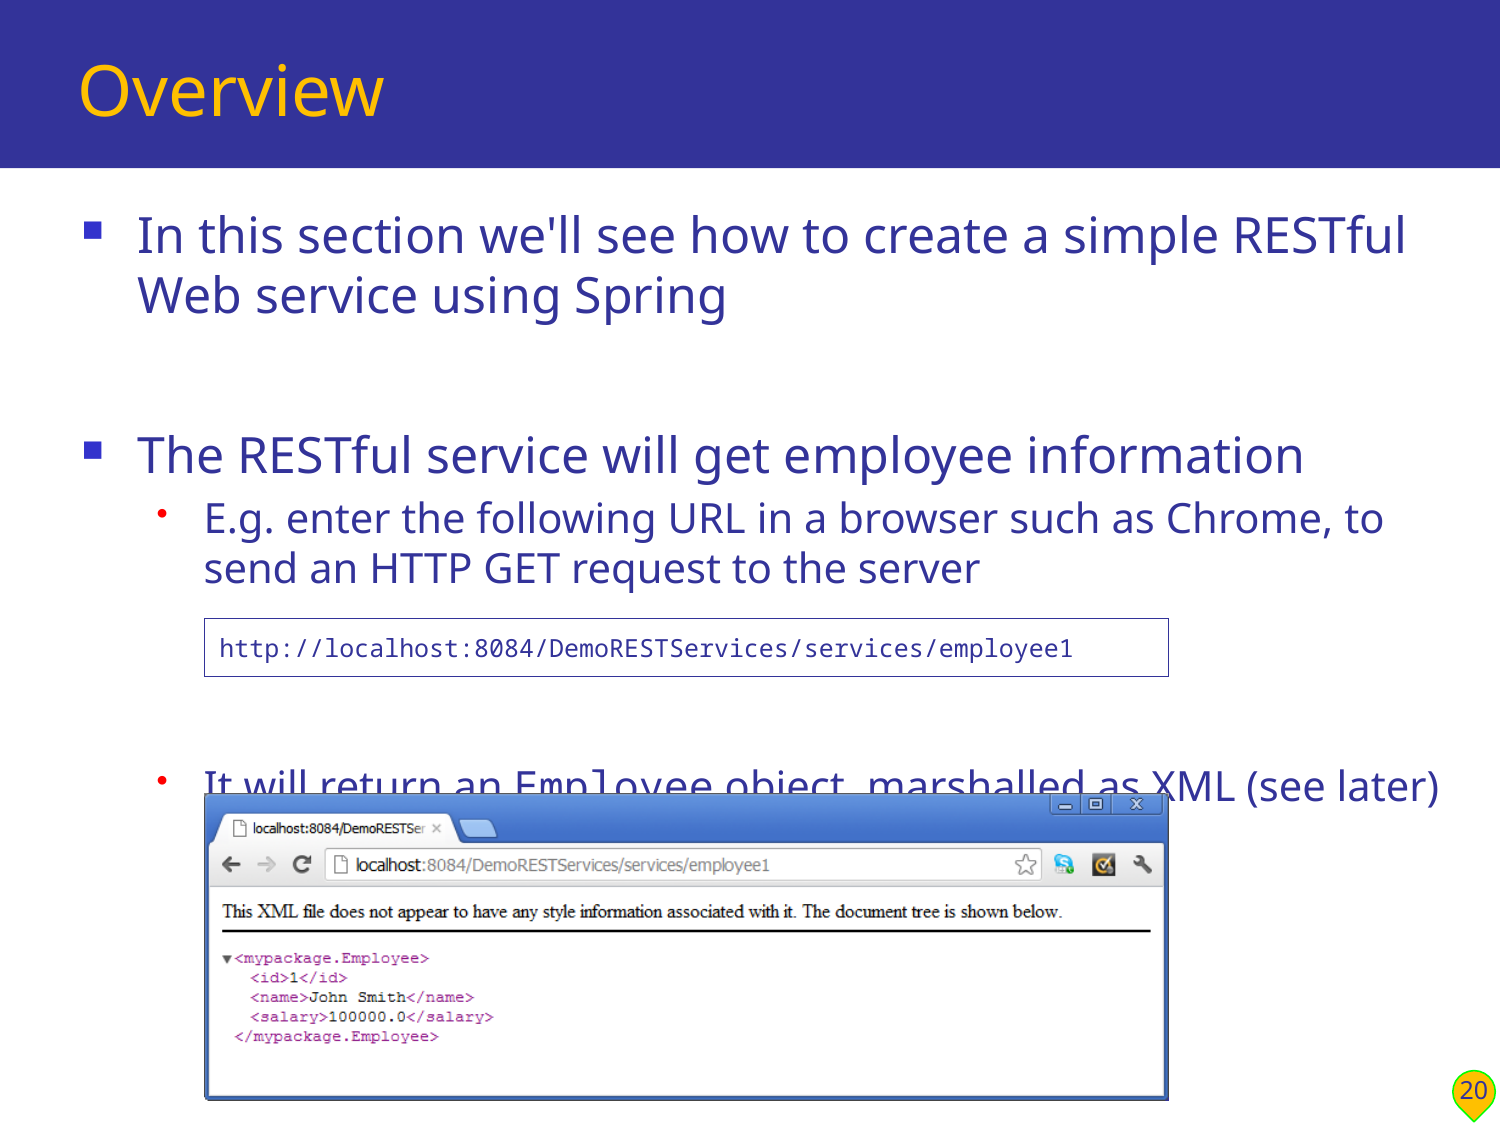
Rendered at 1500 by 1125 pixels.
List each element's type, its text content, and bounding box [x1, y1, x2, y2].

footer 20 [1430, 1040, 1500, 1117]
picture [204, 793, 1170, 1101]
title Overview [62, 24, 1465, 139]
list In this section we'll see how to create a simple RESTful Web service using Spring The RESTful service will get employee information E.g. enter the following URL in a browser such as Chrome, to send an HTTP GET request to the server It will return an Employee object, marshalled as XML (see later) [66, 196, 1459, 1006]
text_box http://localhost:8084/DemoRESTServices/services/employee1 [204, 618, 1169, 677]
